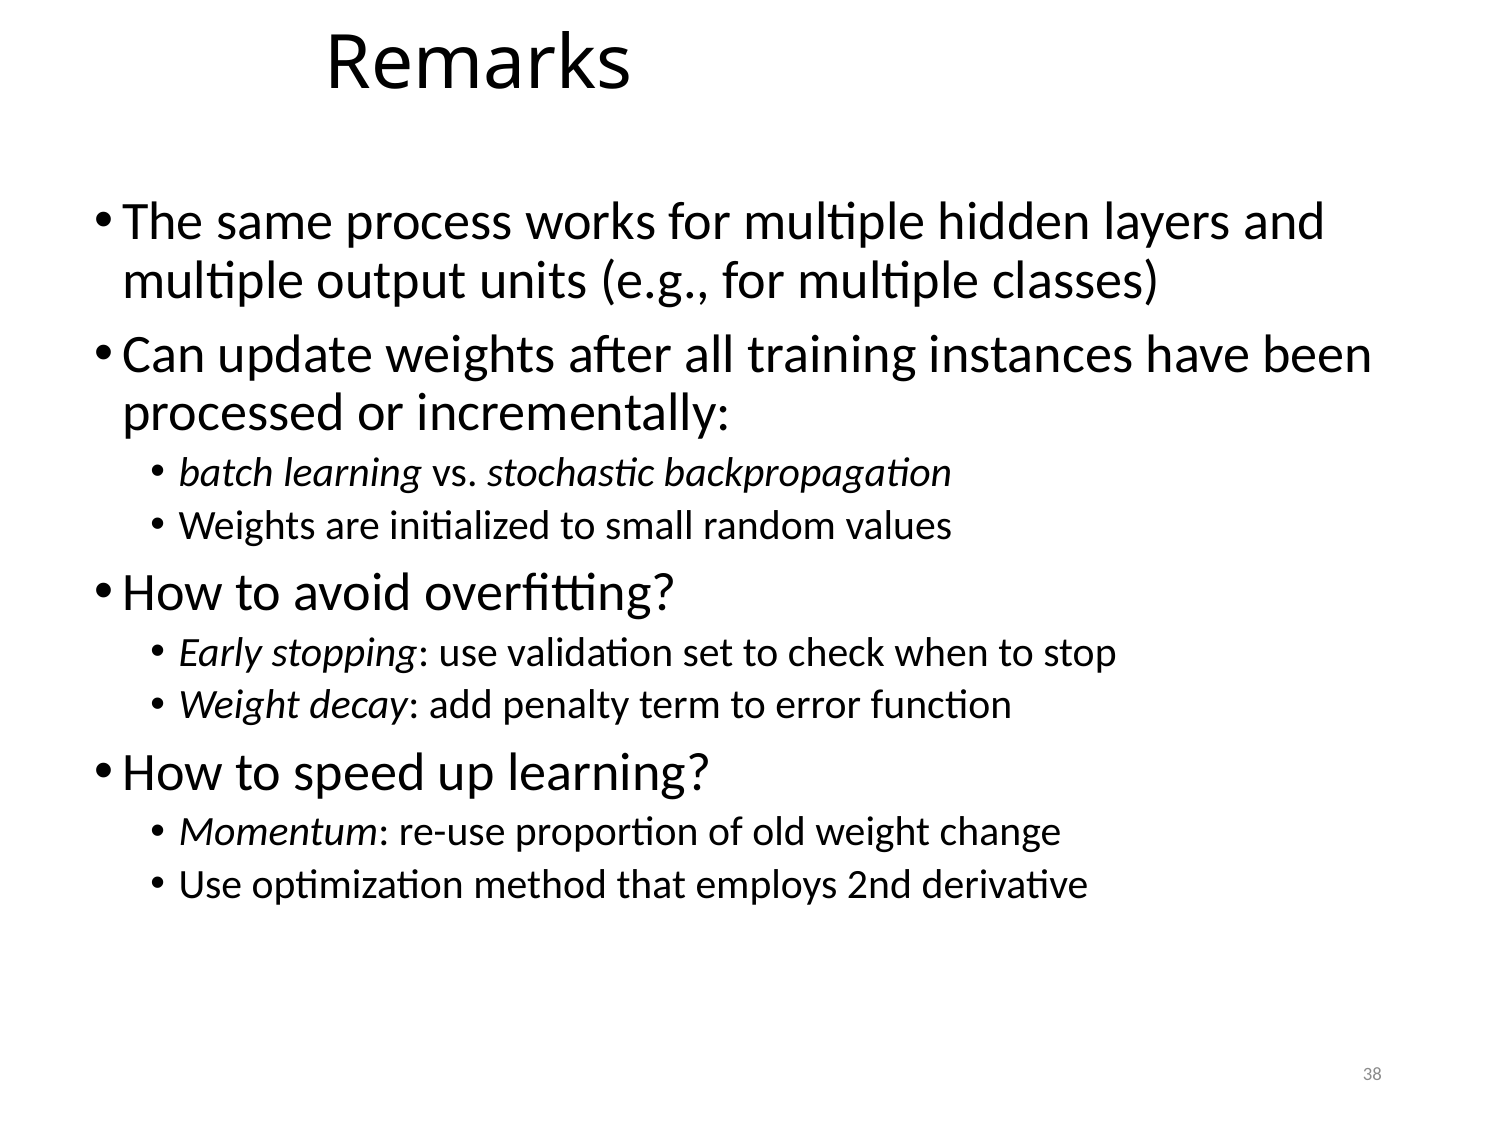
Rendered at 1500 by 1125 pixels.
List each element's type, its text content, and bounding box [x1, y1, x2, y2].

title Remarks [309, 0, 1500, 159]
slide_number 38 [1059, 1042, 1397, 1103]
list The same process works for multiple hidden layers and multiple output units (e.g., for multiple classes) Can update weights after all training instances have been processed or incrementally: batch learning vs. stochastic backpropagation Weights are initialized to small random values How to avoid overfitting? Early stopping: use validation set to check when to stop Weight decay: add penalty term to error function How to speed up learning? Momentum: re-use proportion of old weight change Use optimization method that employs 2nd derivative [79, 185, 1430, 916]
